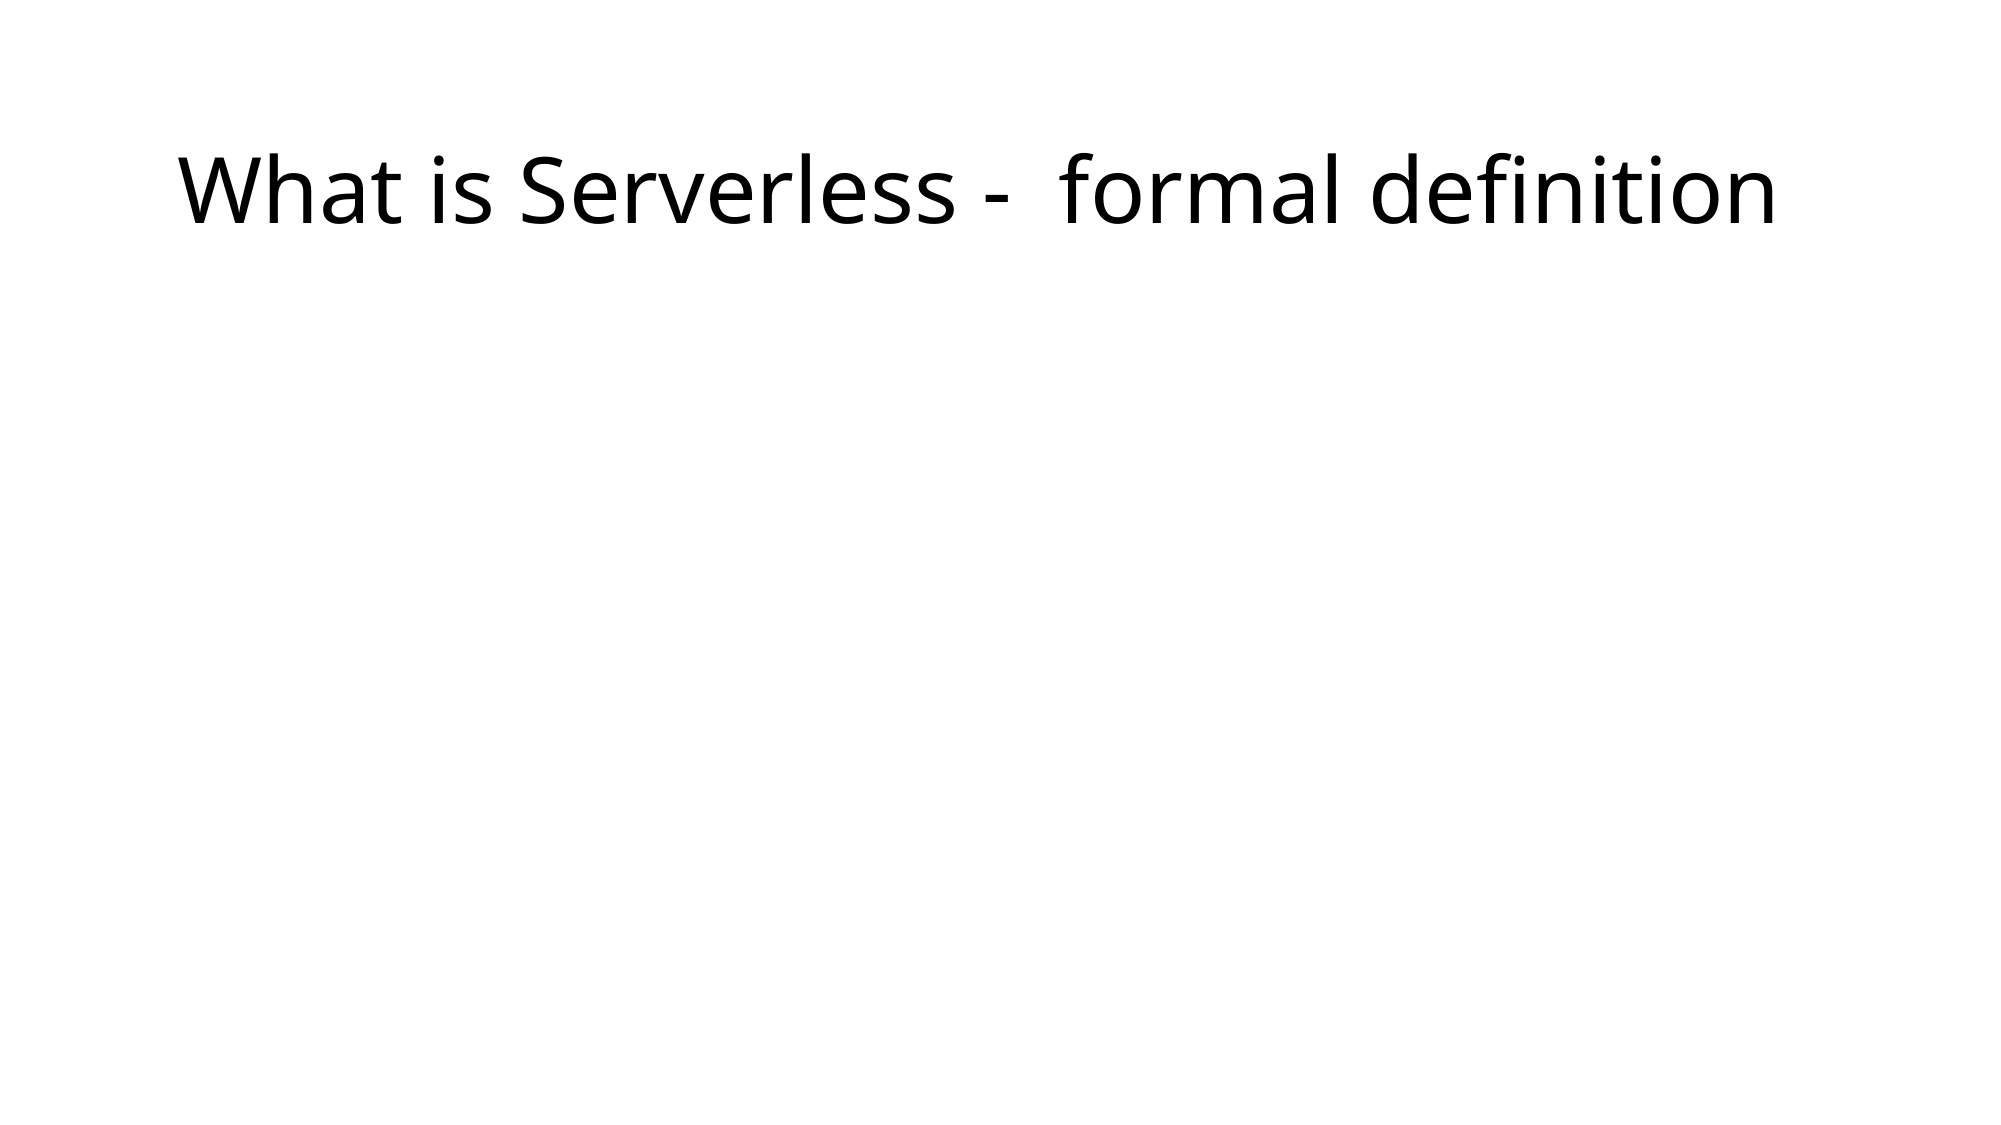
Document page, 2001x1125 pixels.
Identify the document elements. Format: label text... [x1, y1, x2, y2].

text_box What is Serverless - formal definition [162, 84, 1888, 303]
